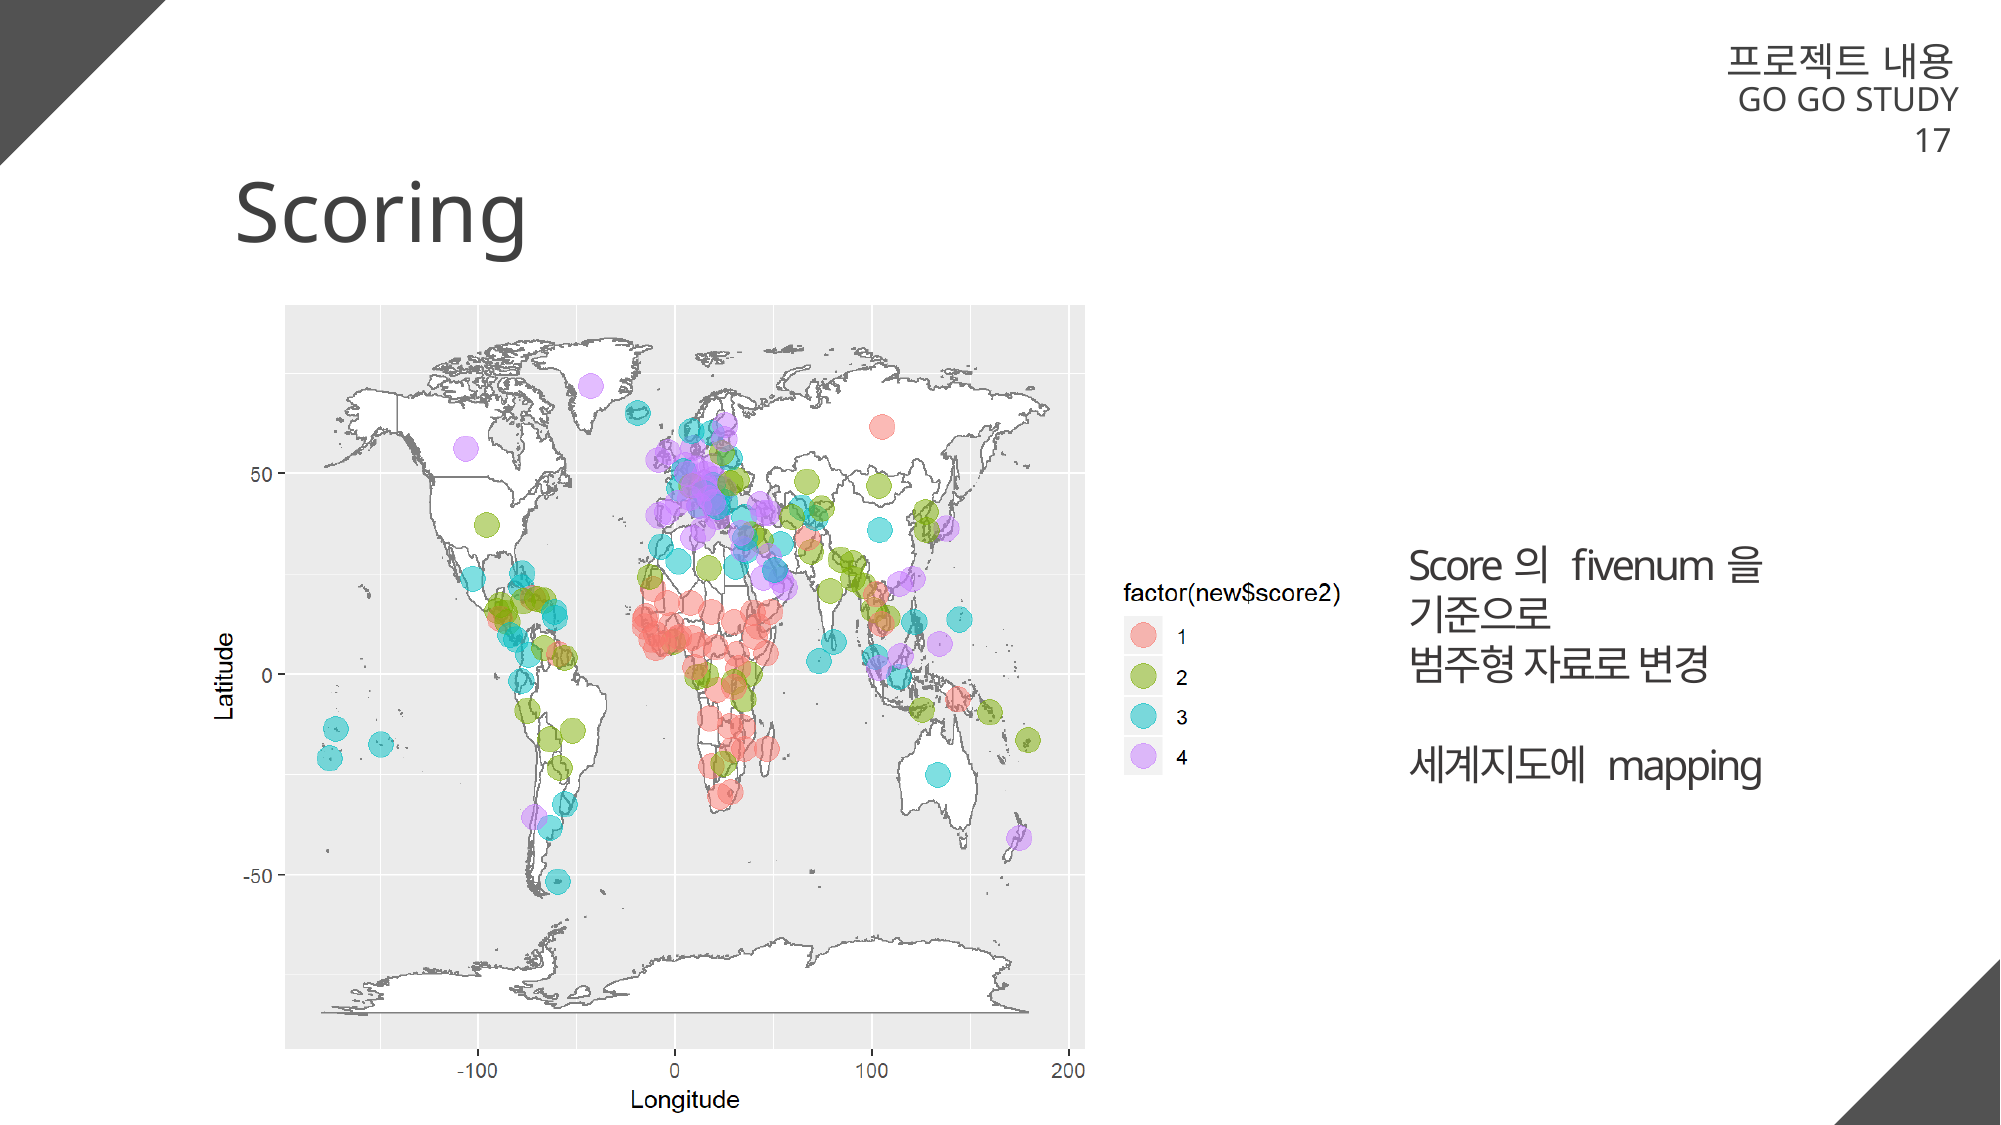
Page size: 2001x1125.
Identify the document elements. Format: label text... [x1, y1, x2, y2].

text_box [1832, 957, 2000, 1125]
picture [200, 292, 1366, 1125]
text_box Score의 fivenum을 기준으로 범주형 자료로 변경 세계지도에 mapping [1393, 531, 1910, 797]
text_box Scoring [220, 151, 545, 267]
text_box GO GO STUDY [1722, 70, 1974, 126]
text_box 프로젝트 내용 [1711, 29, 1970, 93]
text_box 17 [1898, 111, 1967, 167]
text_box [0, 0, 168, 168]
